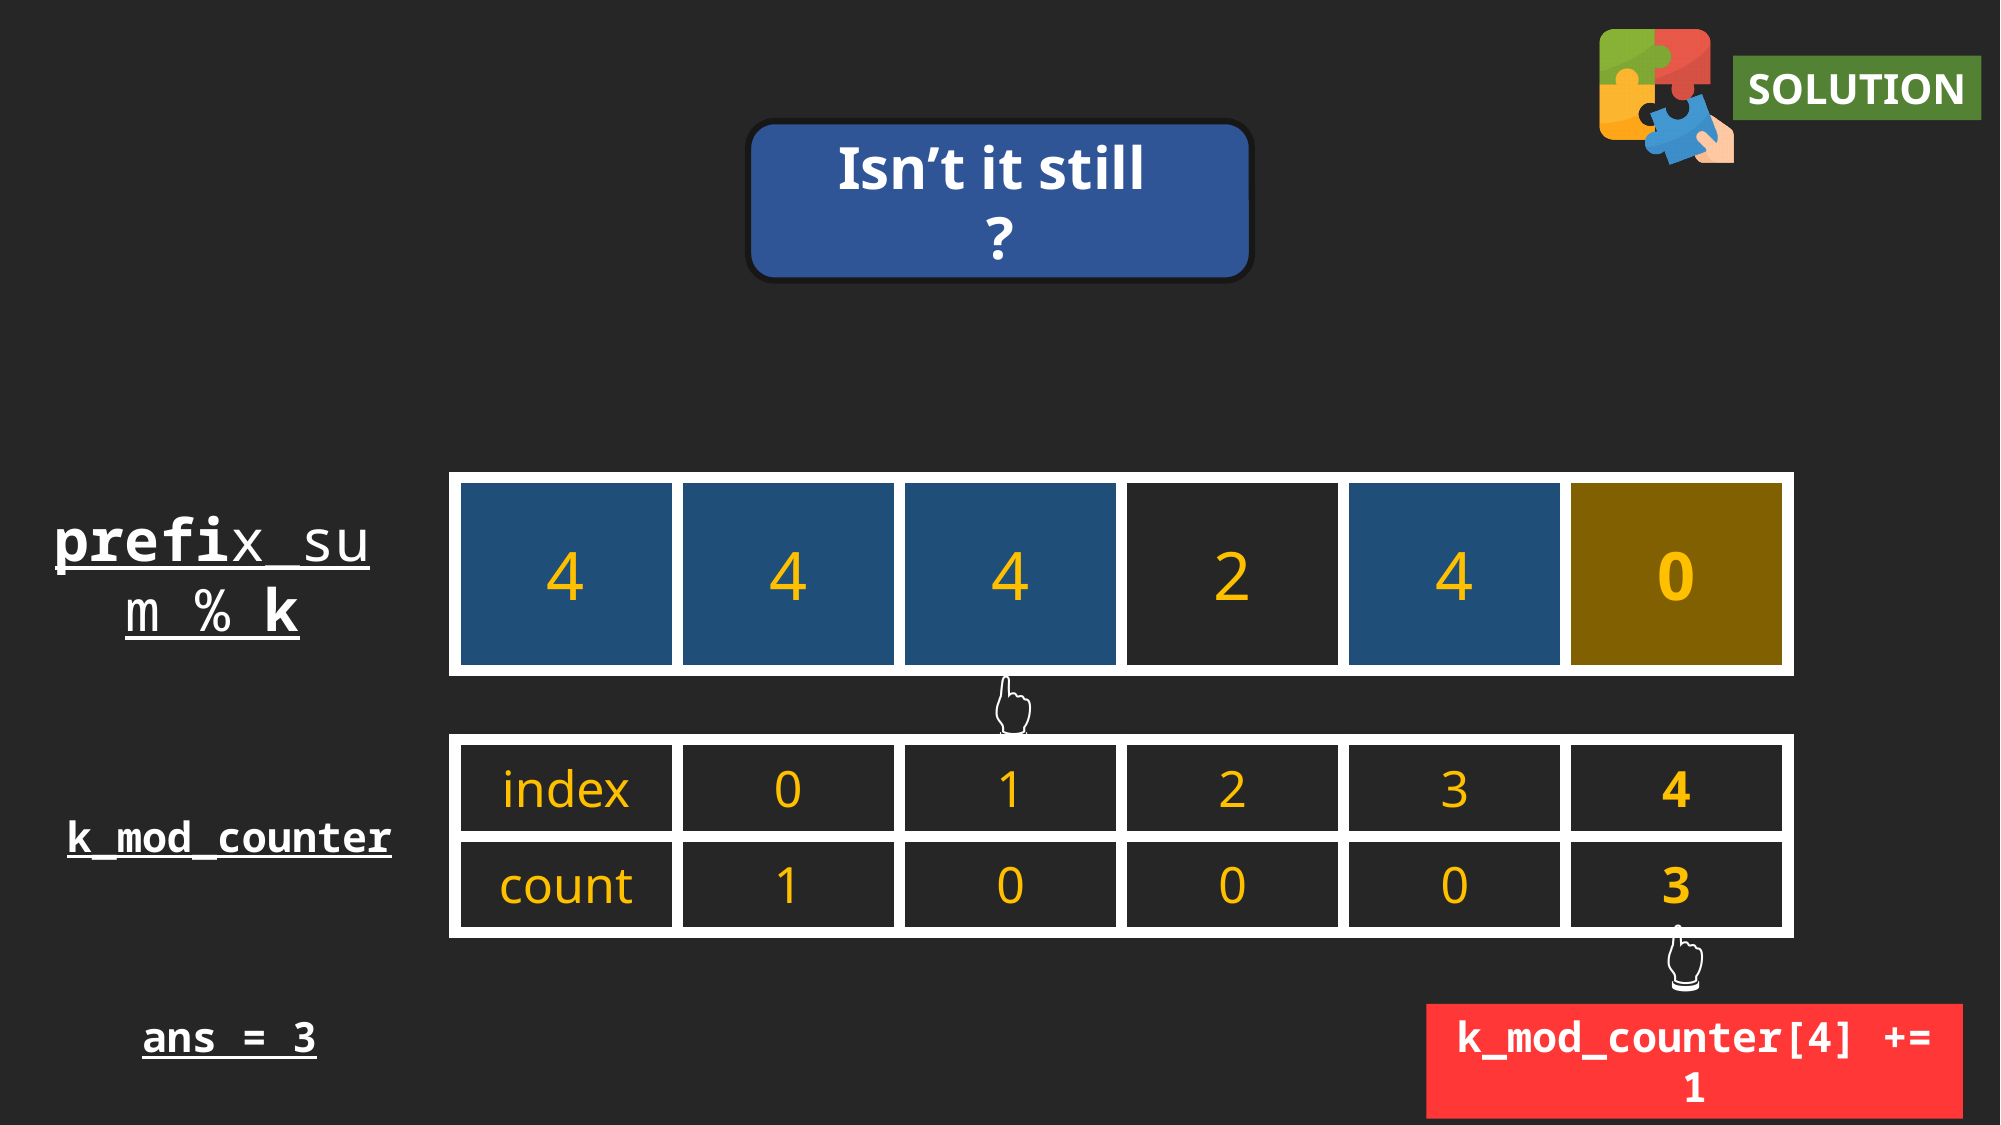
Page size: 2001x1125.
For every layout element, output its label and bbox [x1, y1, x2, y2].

table_cell [1571, 842, 1782, 927]
table_header [1571, 745, 1782, 831]
text_box [50, 802, 409, 868]
table_cell [461, 842, 672, 927]
text_box [1735, 55, 1982, 121]
table_header [905, 483, 1116, 665]
table_header [683, 483, 894, 665]
table_header [461, 745, 672, 831]
text_box [50, 1003, 409, 1069]
table_header [1349, 483, 1560, 665]
table_cell [683, 842, 894, 927]
table_cell [905, 842, 1116, 927]
table_header [1127, 745, 1338, 831]
table_cell [1127, 842, 1338, 927]
text_box [976, 676, 1053, 754]
table_header [1127, 483, 1338, 665]
table_header [1571, 483, 1782, 665]
table_header [683, 745, 894, 831]
picture [1598, 29, 1735, 166]
table_cell [1349, 842, 1560, 927]
table_header [905, 745, 1116, 831]
table_header [1349, 745, 1560, 831]
table_header [461, 483, 672, 665]
text_box [33, 495, 392, 651]
text_box [1426, 918, 1963, 1119]
